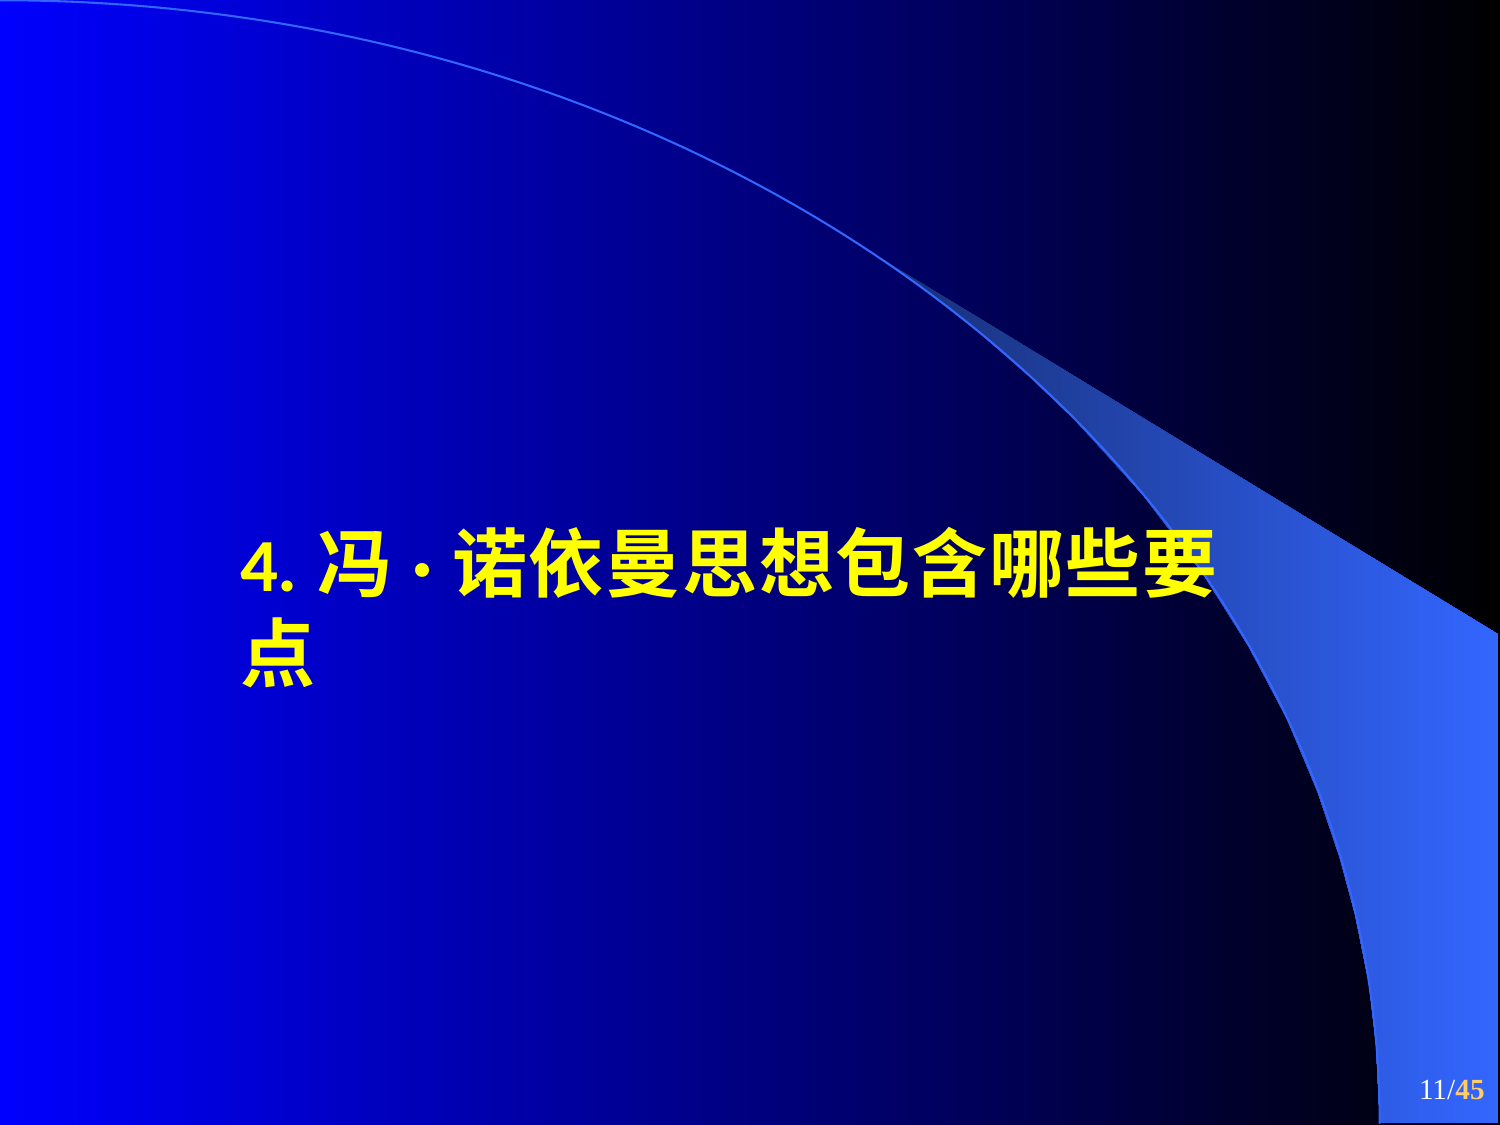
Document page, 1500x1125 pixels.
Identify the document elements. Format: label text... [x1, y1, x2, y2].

slide_number 11/45 [1187, 1049, 1500, 1125]
text_box 4.冯·诺依曼思想包含哪些要点 [225, 509, 1233, 614]
